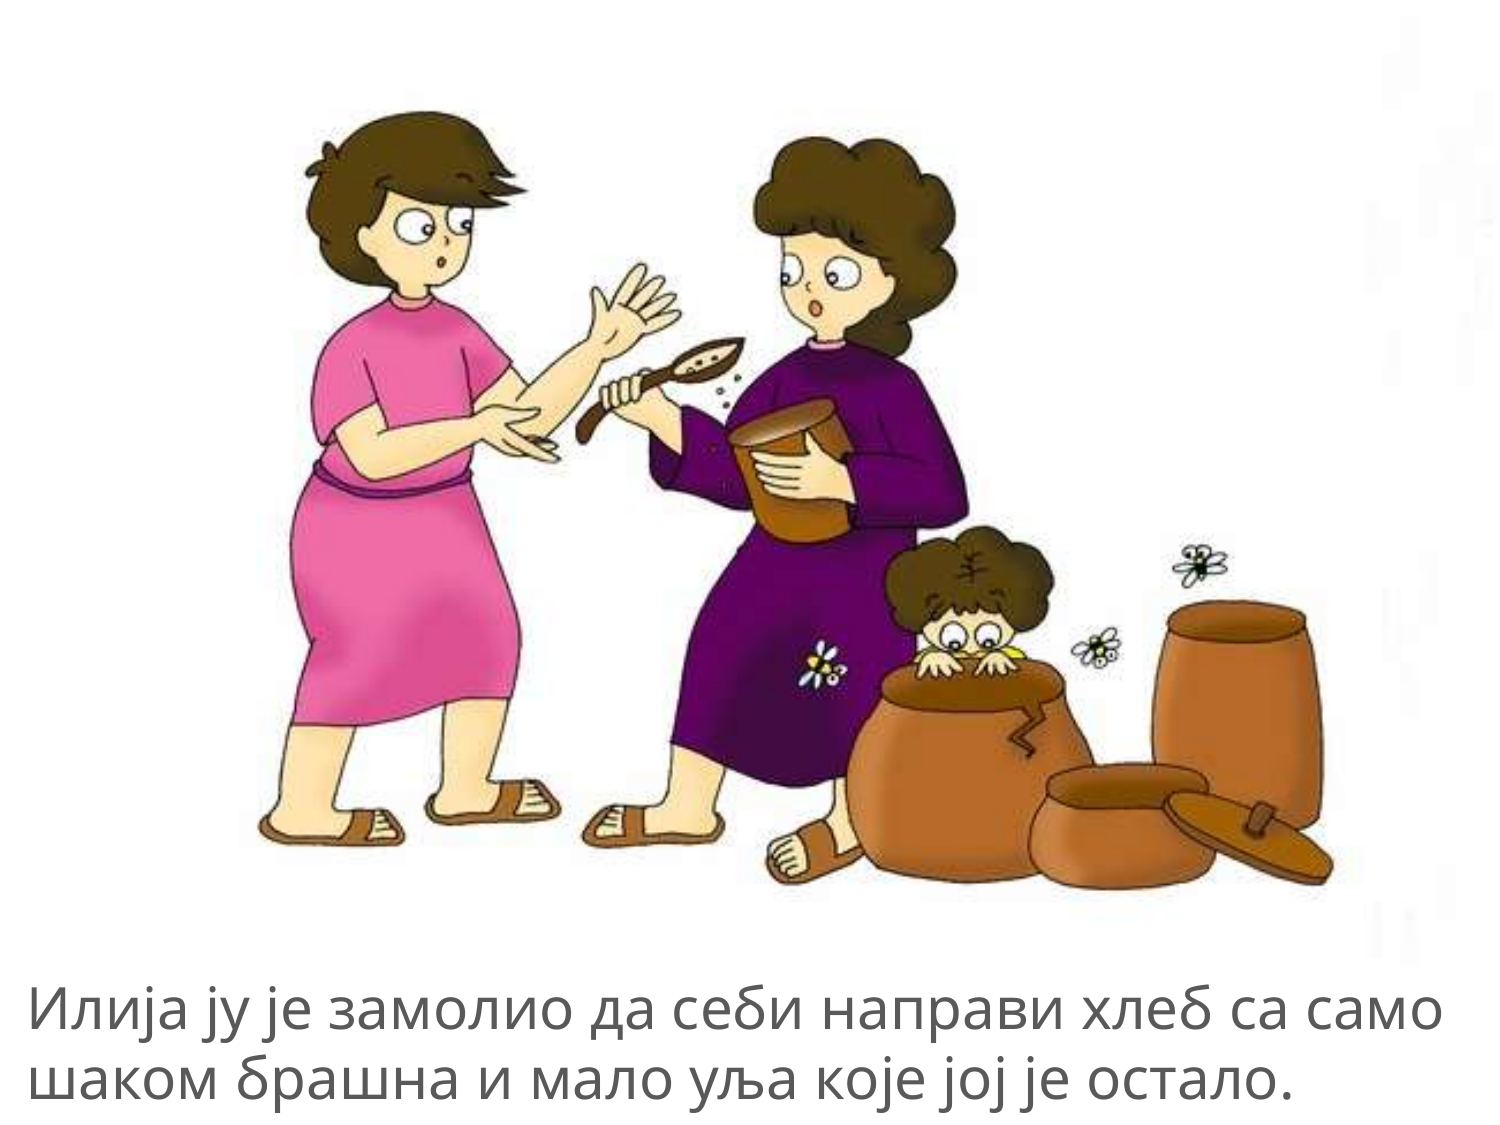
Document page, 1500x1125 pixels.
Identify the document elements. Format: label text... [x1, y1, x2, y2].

text_box Илија ју је замолио да себи направи хлеб са само шаком брашна и мало уља које јој је остало. [11, 972, 1498, 1119]
picture [0, 0, 1498, 967]
